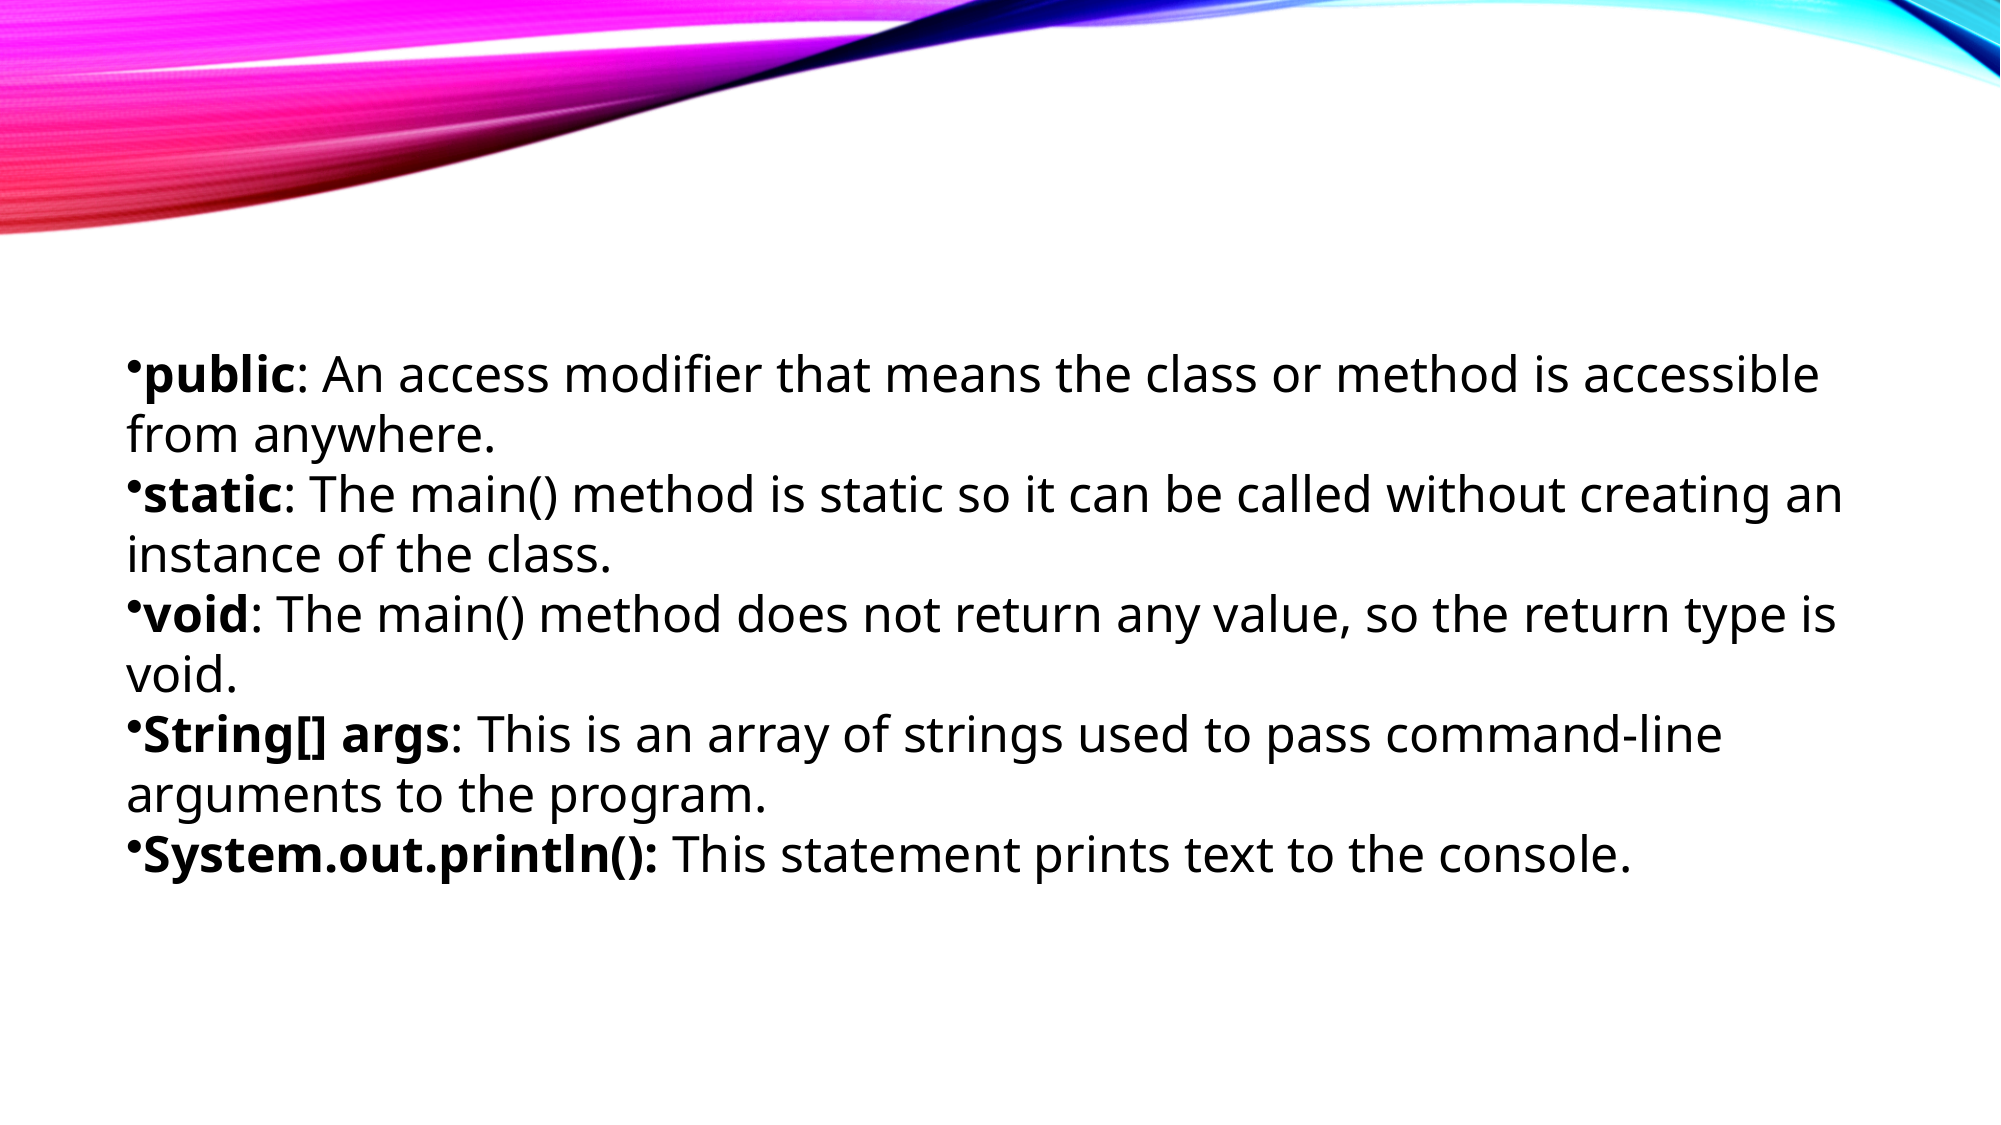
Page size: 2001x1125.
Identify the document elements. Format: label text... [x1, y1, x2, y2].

picture [1910, 0, 2000, 45]
picture [1890, 0, 2000, 75]
picture [0, 0, 2000, 237]
list public: An access modifier that means the class or method is accessible from anywhere. static: The main() method is static so it can be called without creating an instance of the class. void: The main() method does not return any value, so the return type is void. String[] args: This is an array of strings used to pass command-line arguments to the program. System.out.println(): This statement prints text to the console. [111, 286, 1935, 940]
